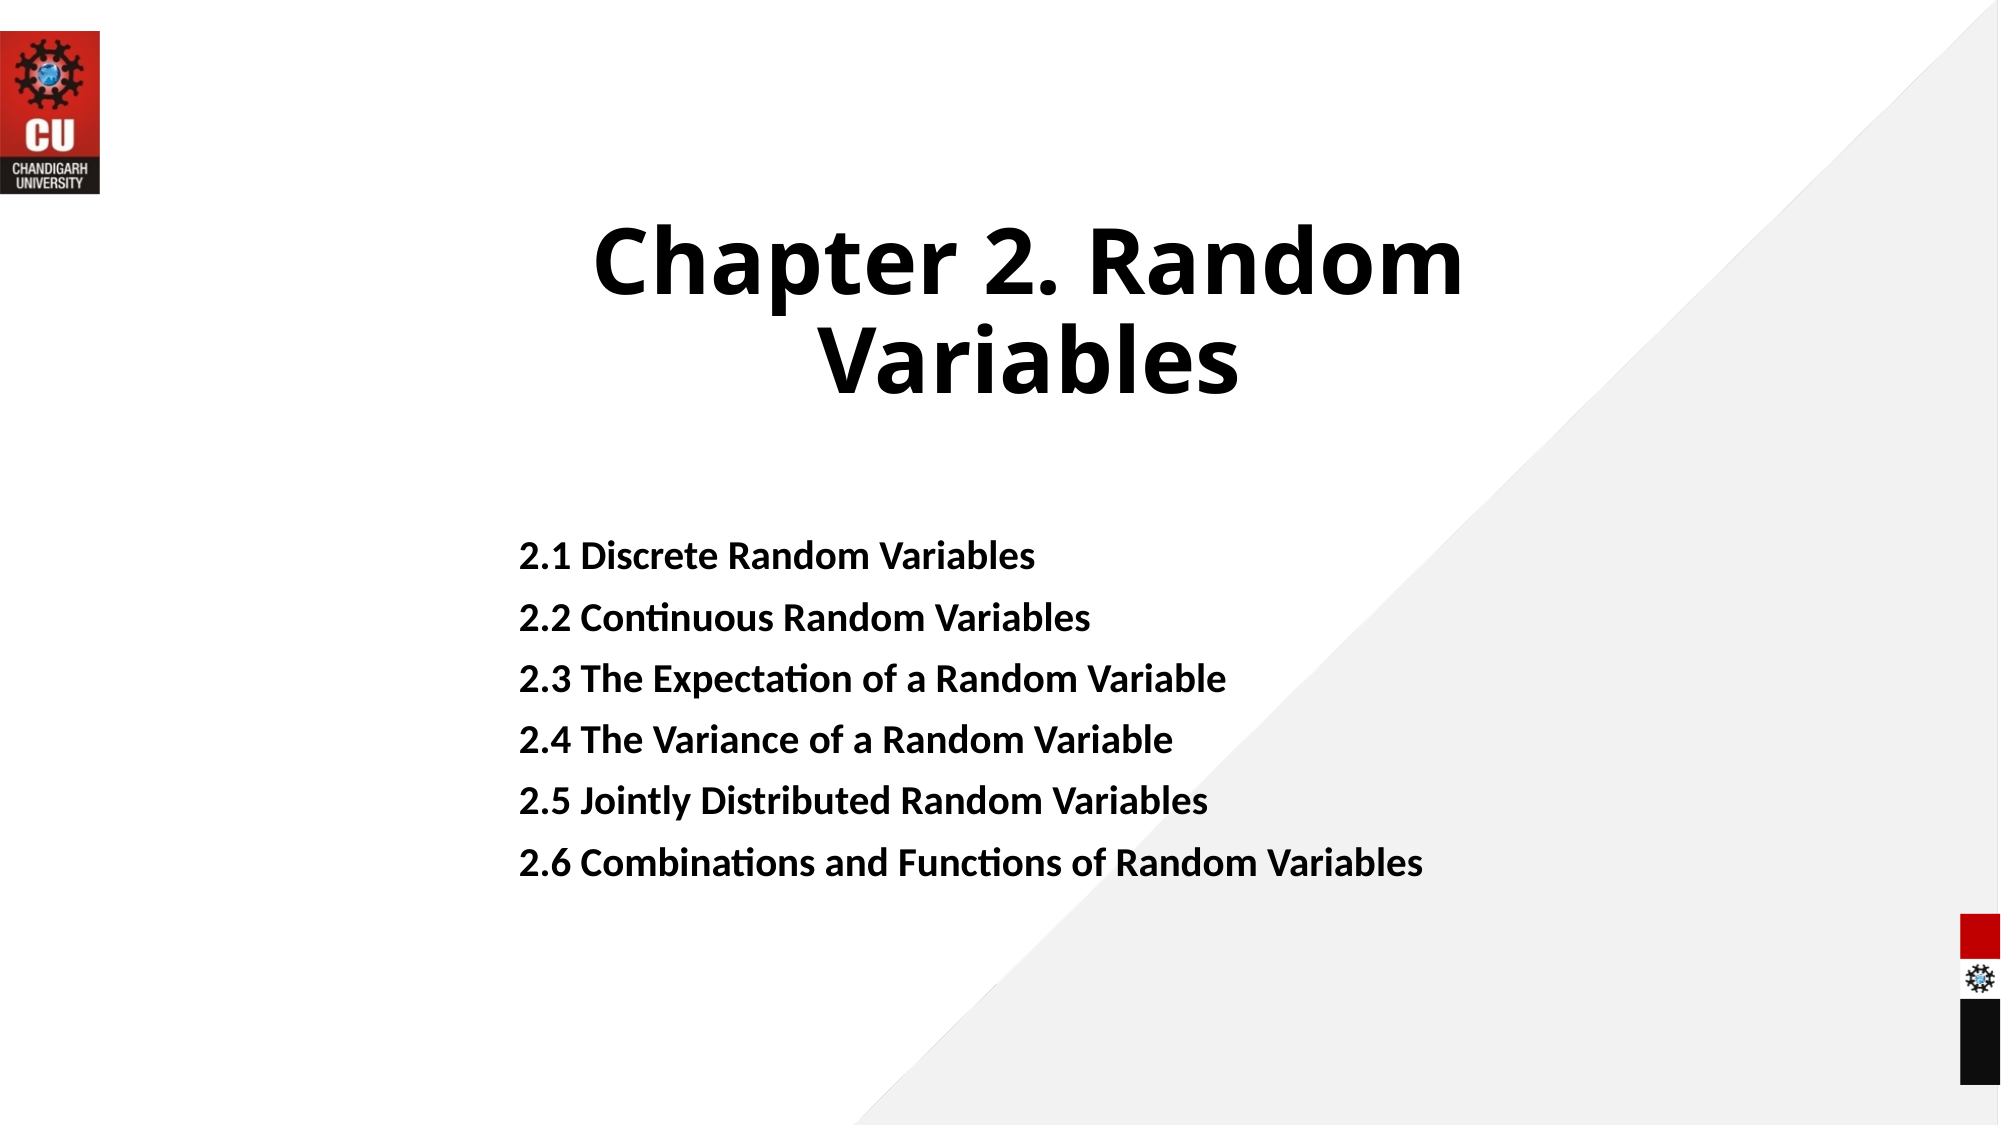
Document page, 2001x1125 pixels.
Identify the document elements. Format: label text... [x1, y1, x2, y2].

picture [0, 0, 2001, 1125]
subtitle 2.1 Discrete Random Variables 2.2 Continuous Random Variables 2.3 The Expectation of a Random Variable 2.4 The Variance of a Random Variable 2.5 Jointly Distributed Random Variables 2.6 Combinations and Functions of Random Variables [503, 527, 1674, 894]
title Chapter 2. Random Variables [373, 179, 1685, 421]
